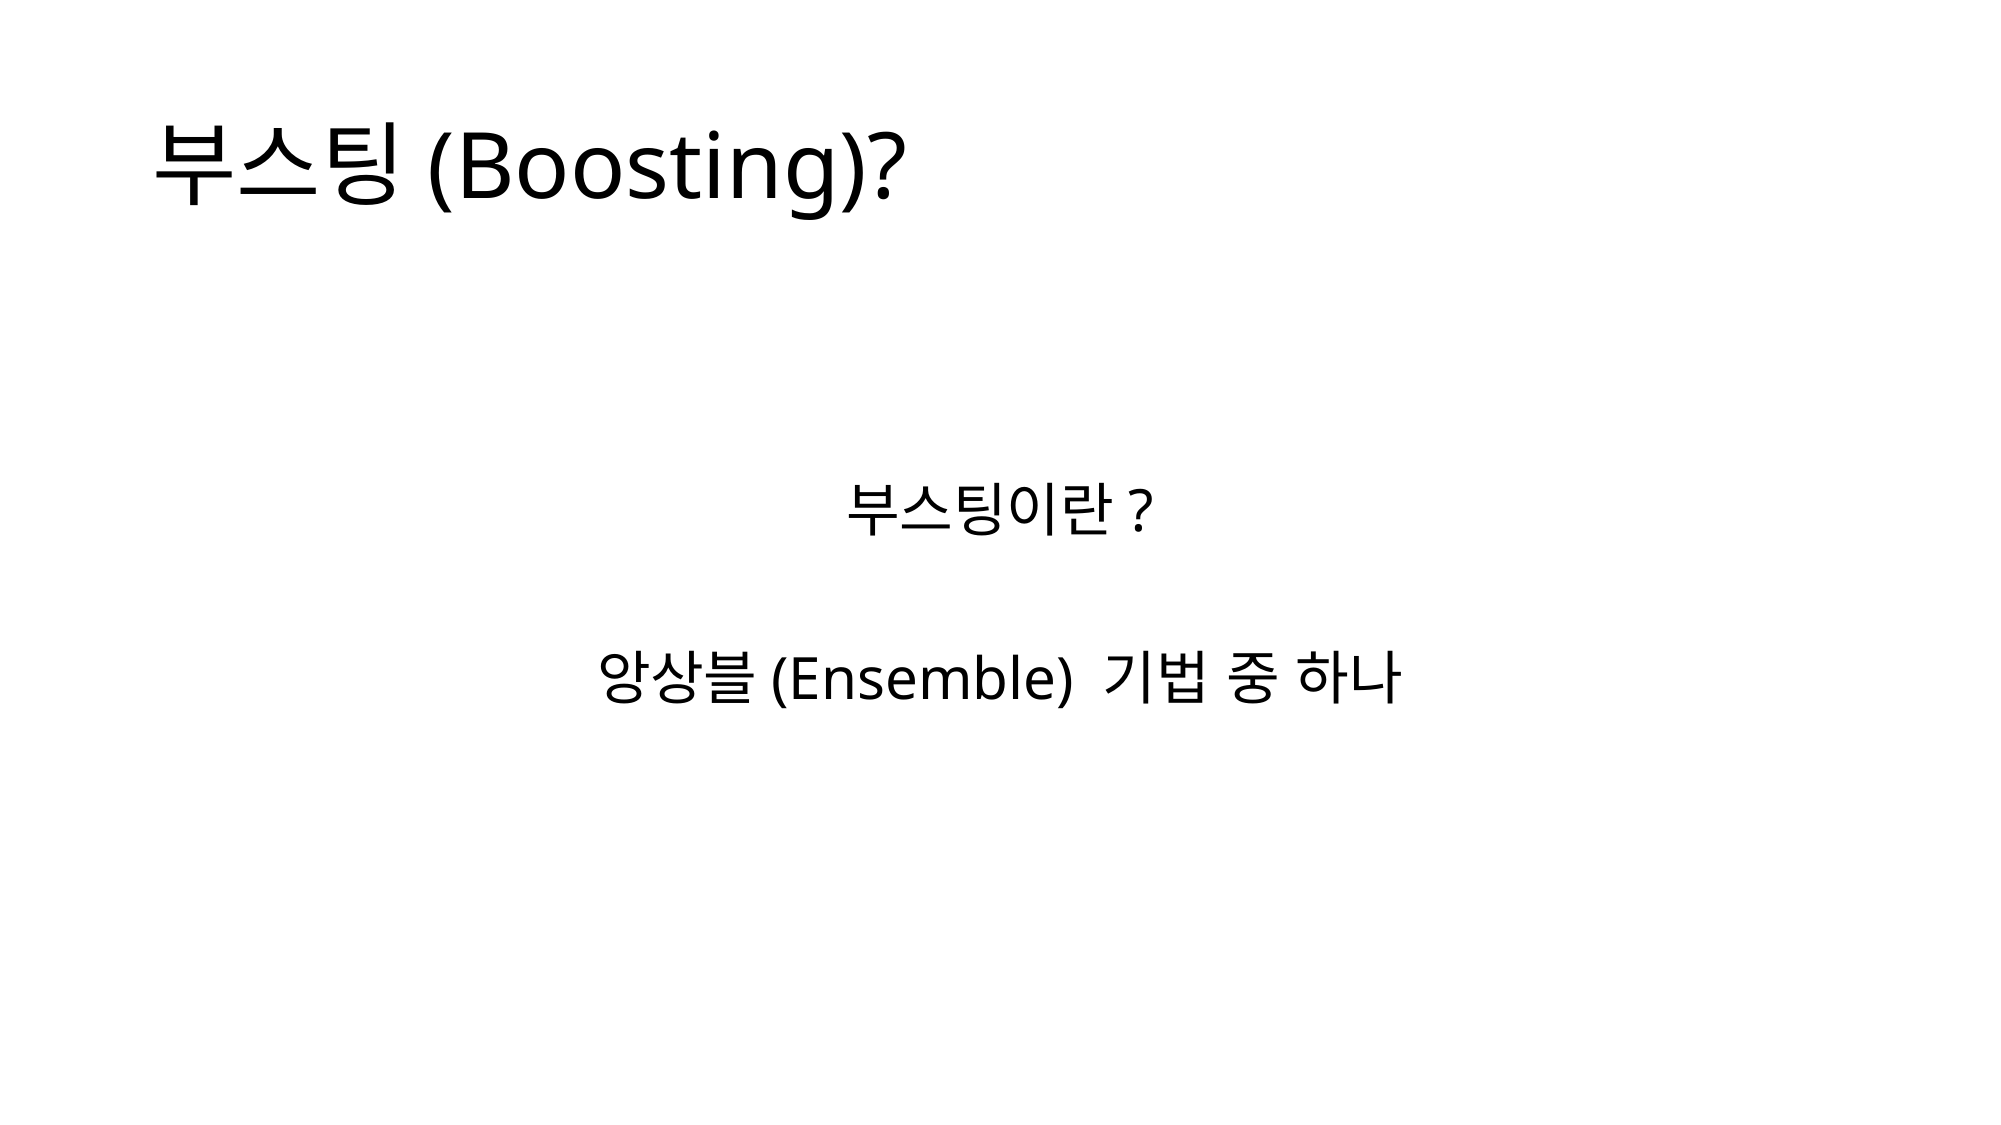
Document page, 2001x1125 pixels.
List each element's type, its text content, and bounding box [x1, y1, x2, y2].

title 부스팅(Boosting)? [137, 59, 1863, 278]
list 부스팅이란? 앙상블(Ensemble) 기법 중 하나 [137, 299, 1863, 1014]
